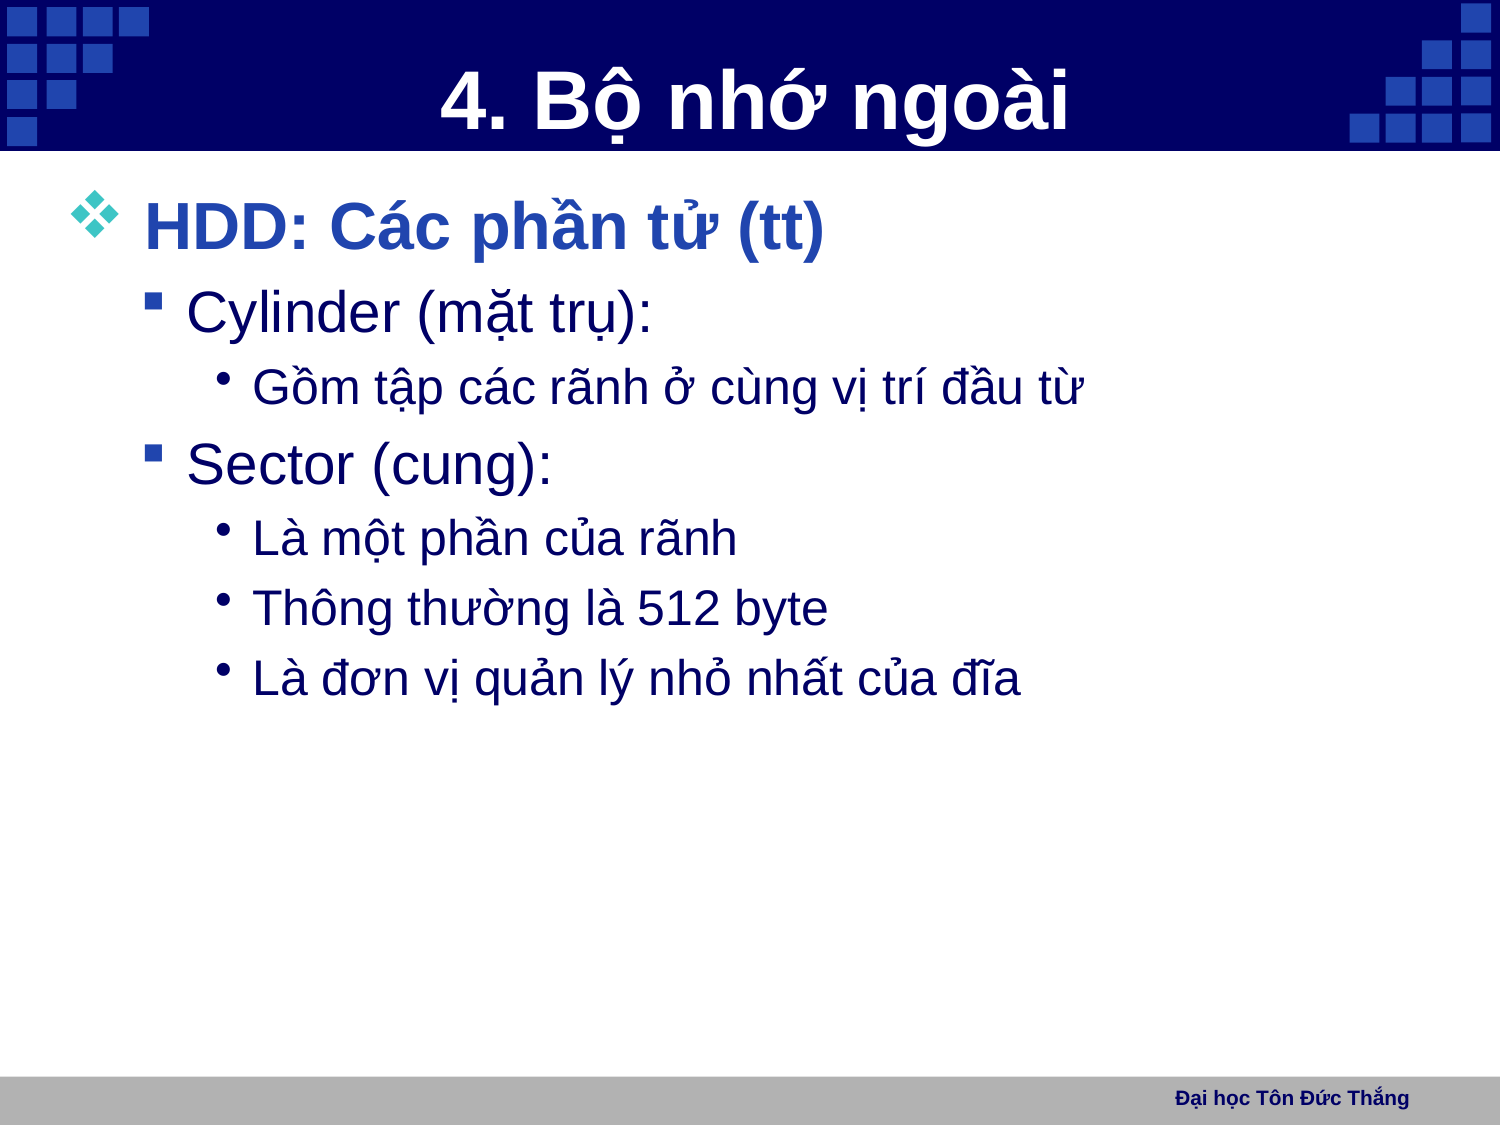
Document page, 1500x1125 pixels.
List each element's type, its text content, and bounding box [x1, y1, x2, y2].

footer Đại học Tôn Đức Thắng [1087, 1077, 1426, 1125]
title 4. Bộ nhớ ngoài [37, 49, 1476, 143]
list HDD: Các phần tử (tt) Cylinder (mặt trụ): Gồm tập các rãnh ở cùng vị trí đầu từ Sector (cung): Là một phần của rãnh Thông thường là 512 byte Là đơn vị quản lý nhỏ nhất của đĩa [49, 174, 1476, 1063]
